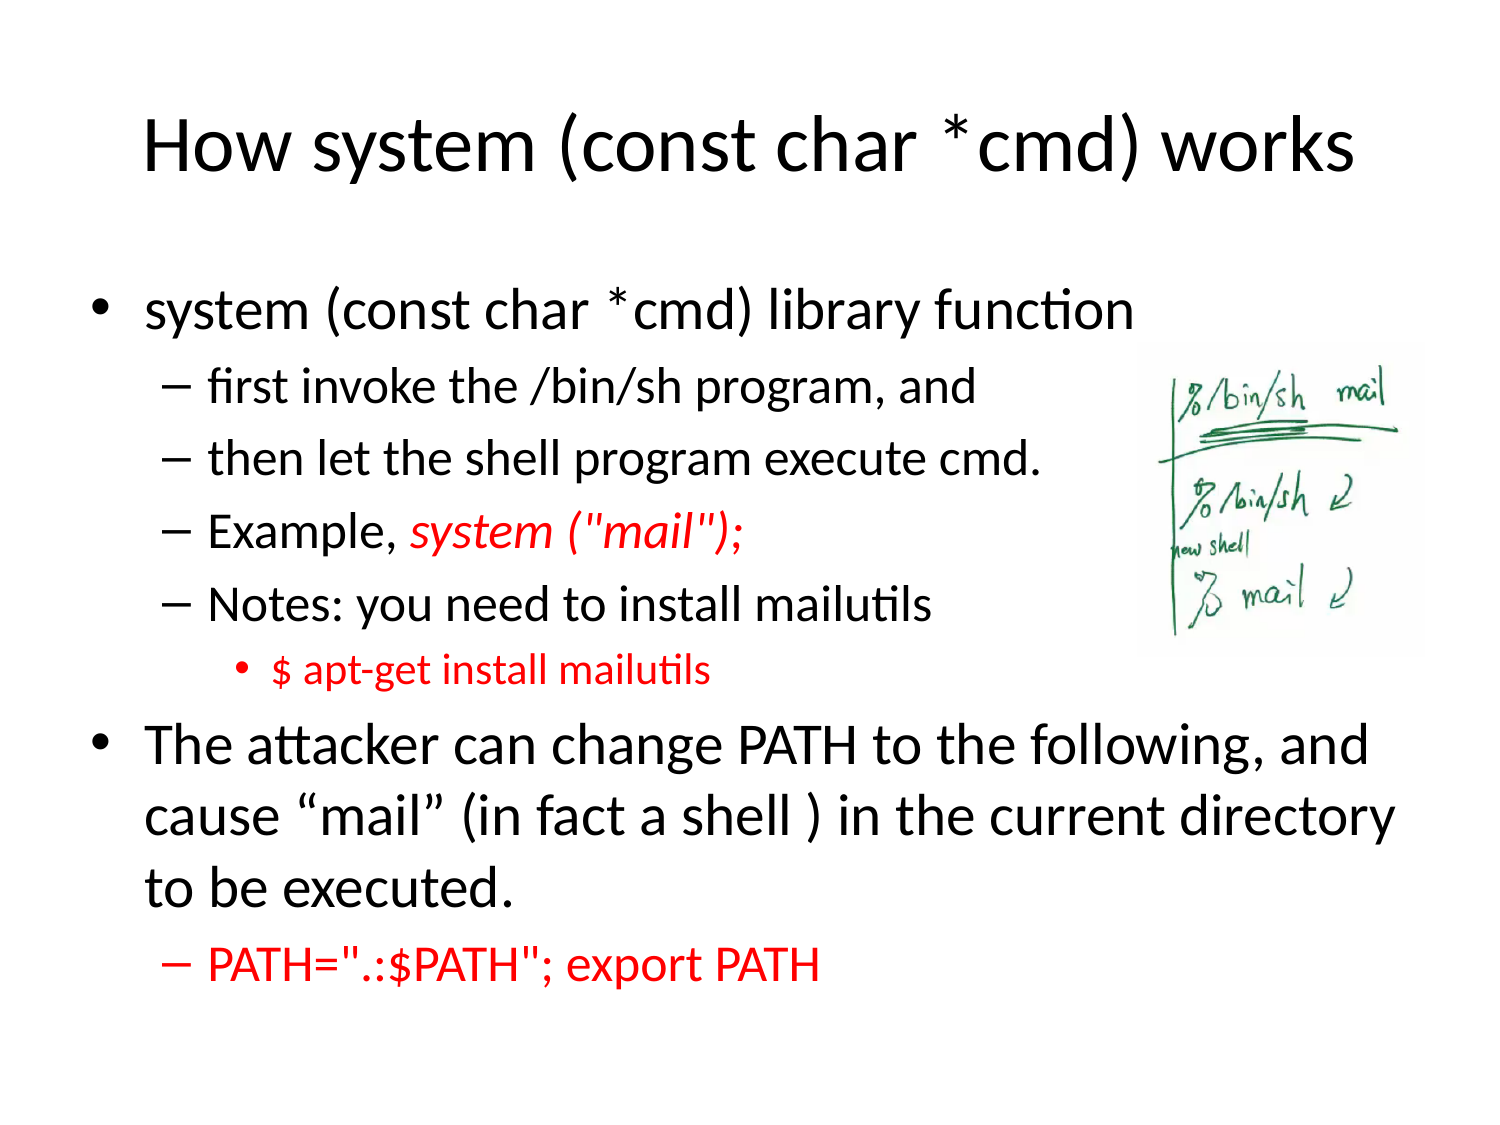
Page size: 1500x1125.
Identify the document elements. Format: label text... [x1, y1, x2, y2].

title How system (const char *cmd) works [75, 45, 1425, 233]
list system (const char *cmd) library function first invoke the /bin/sh program, and then let the shell program execute cmd. Example, system ("mail"); Notes: you need to install mailutils $ apt-get install mailutils The attacker can change PATH to the following, and cause “mail” (in fact a shell ) in the current directory to be executed. PATH=".:$PATH"; export PATH [75, 262, 1425, 1005]
picture [1137, 342, 1426, 657]
